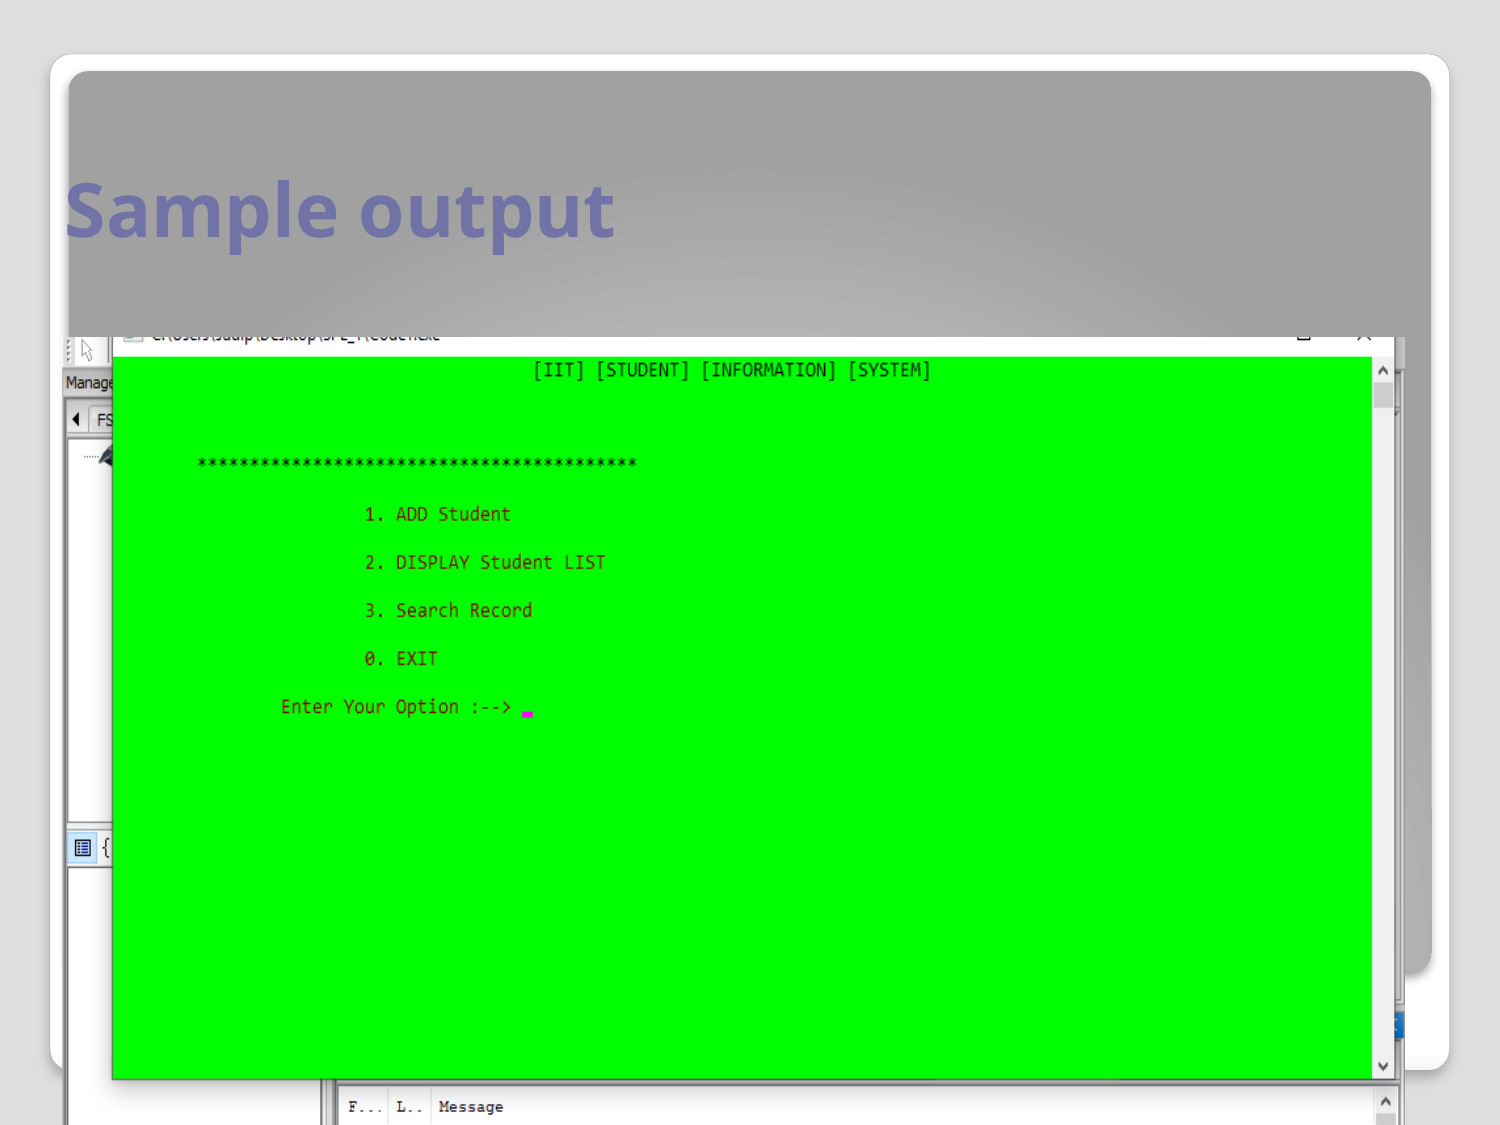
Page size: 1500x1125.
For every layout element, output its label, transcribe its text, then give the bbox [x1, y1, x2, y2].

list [62, 337, 1406, 1125]
title Sample output [50, 87, 1393, 260]
